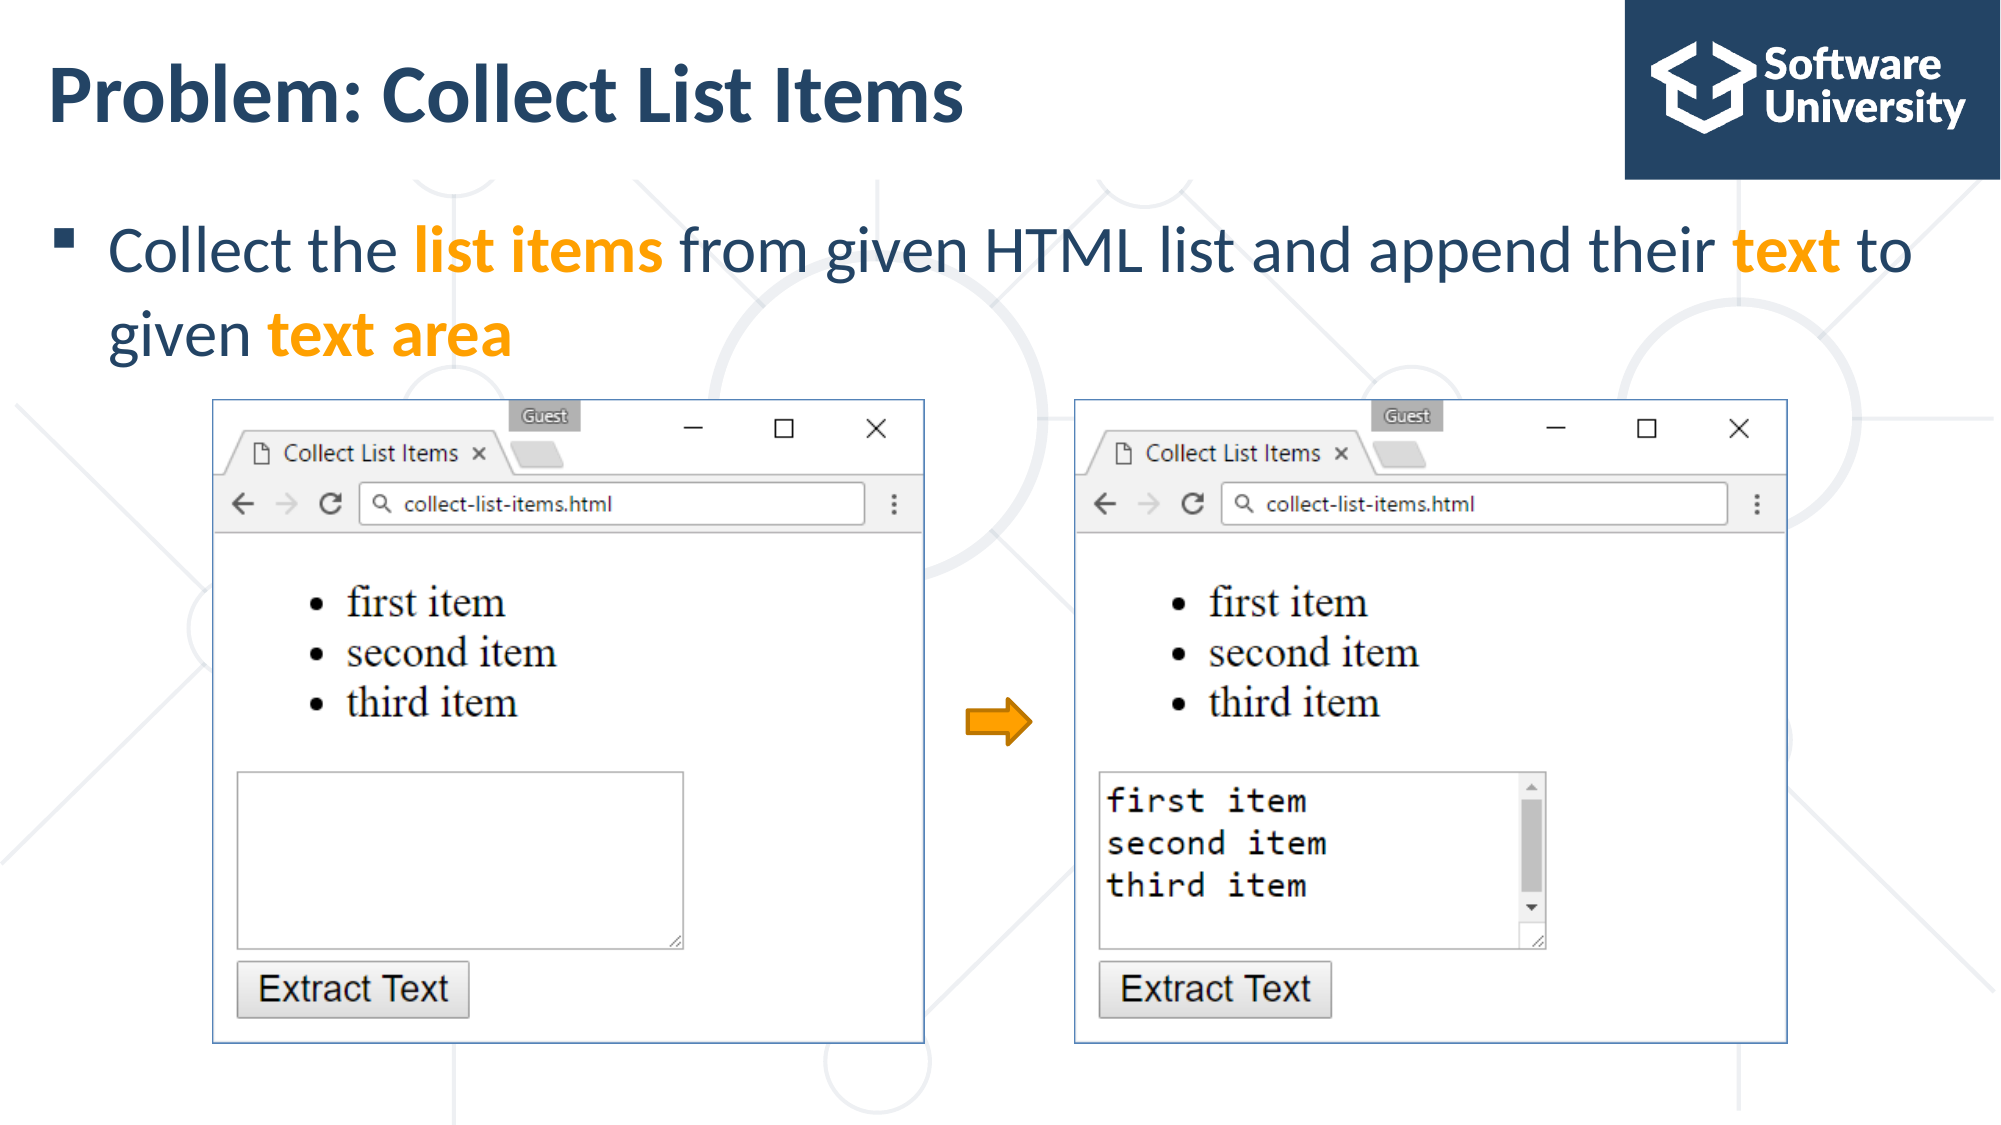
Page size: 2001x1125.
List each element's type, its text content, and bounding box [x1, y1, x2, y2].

picture [211, 399, 925, 1044]
text_box [965, 697, 1033, 747]
picture [1074, 399, 1788, 1044]
picture [1651, 41, 1966, 134]
text_box Problem: Collect List Items [31, 16, 1625, 162]
text_box Collect the list items from given HTML list and append their text to given text area [31, 196, 1970, 1104]
